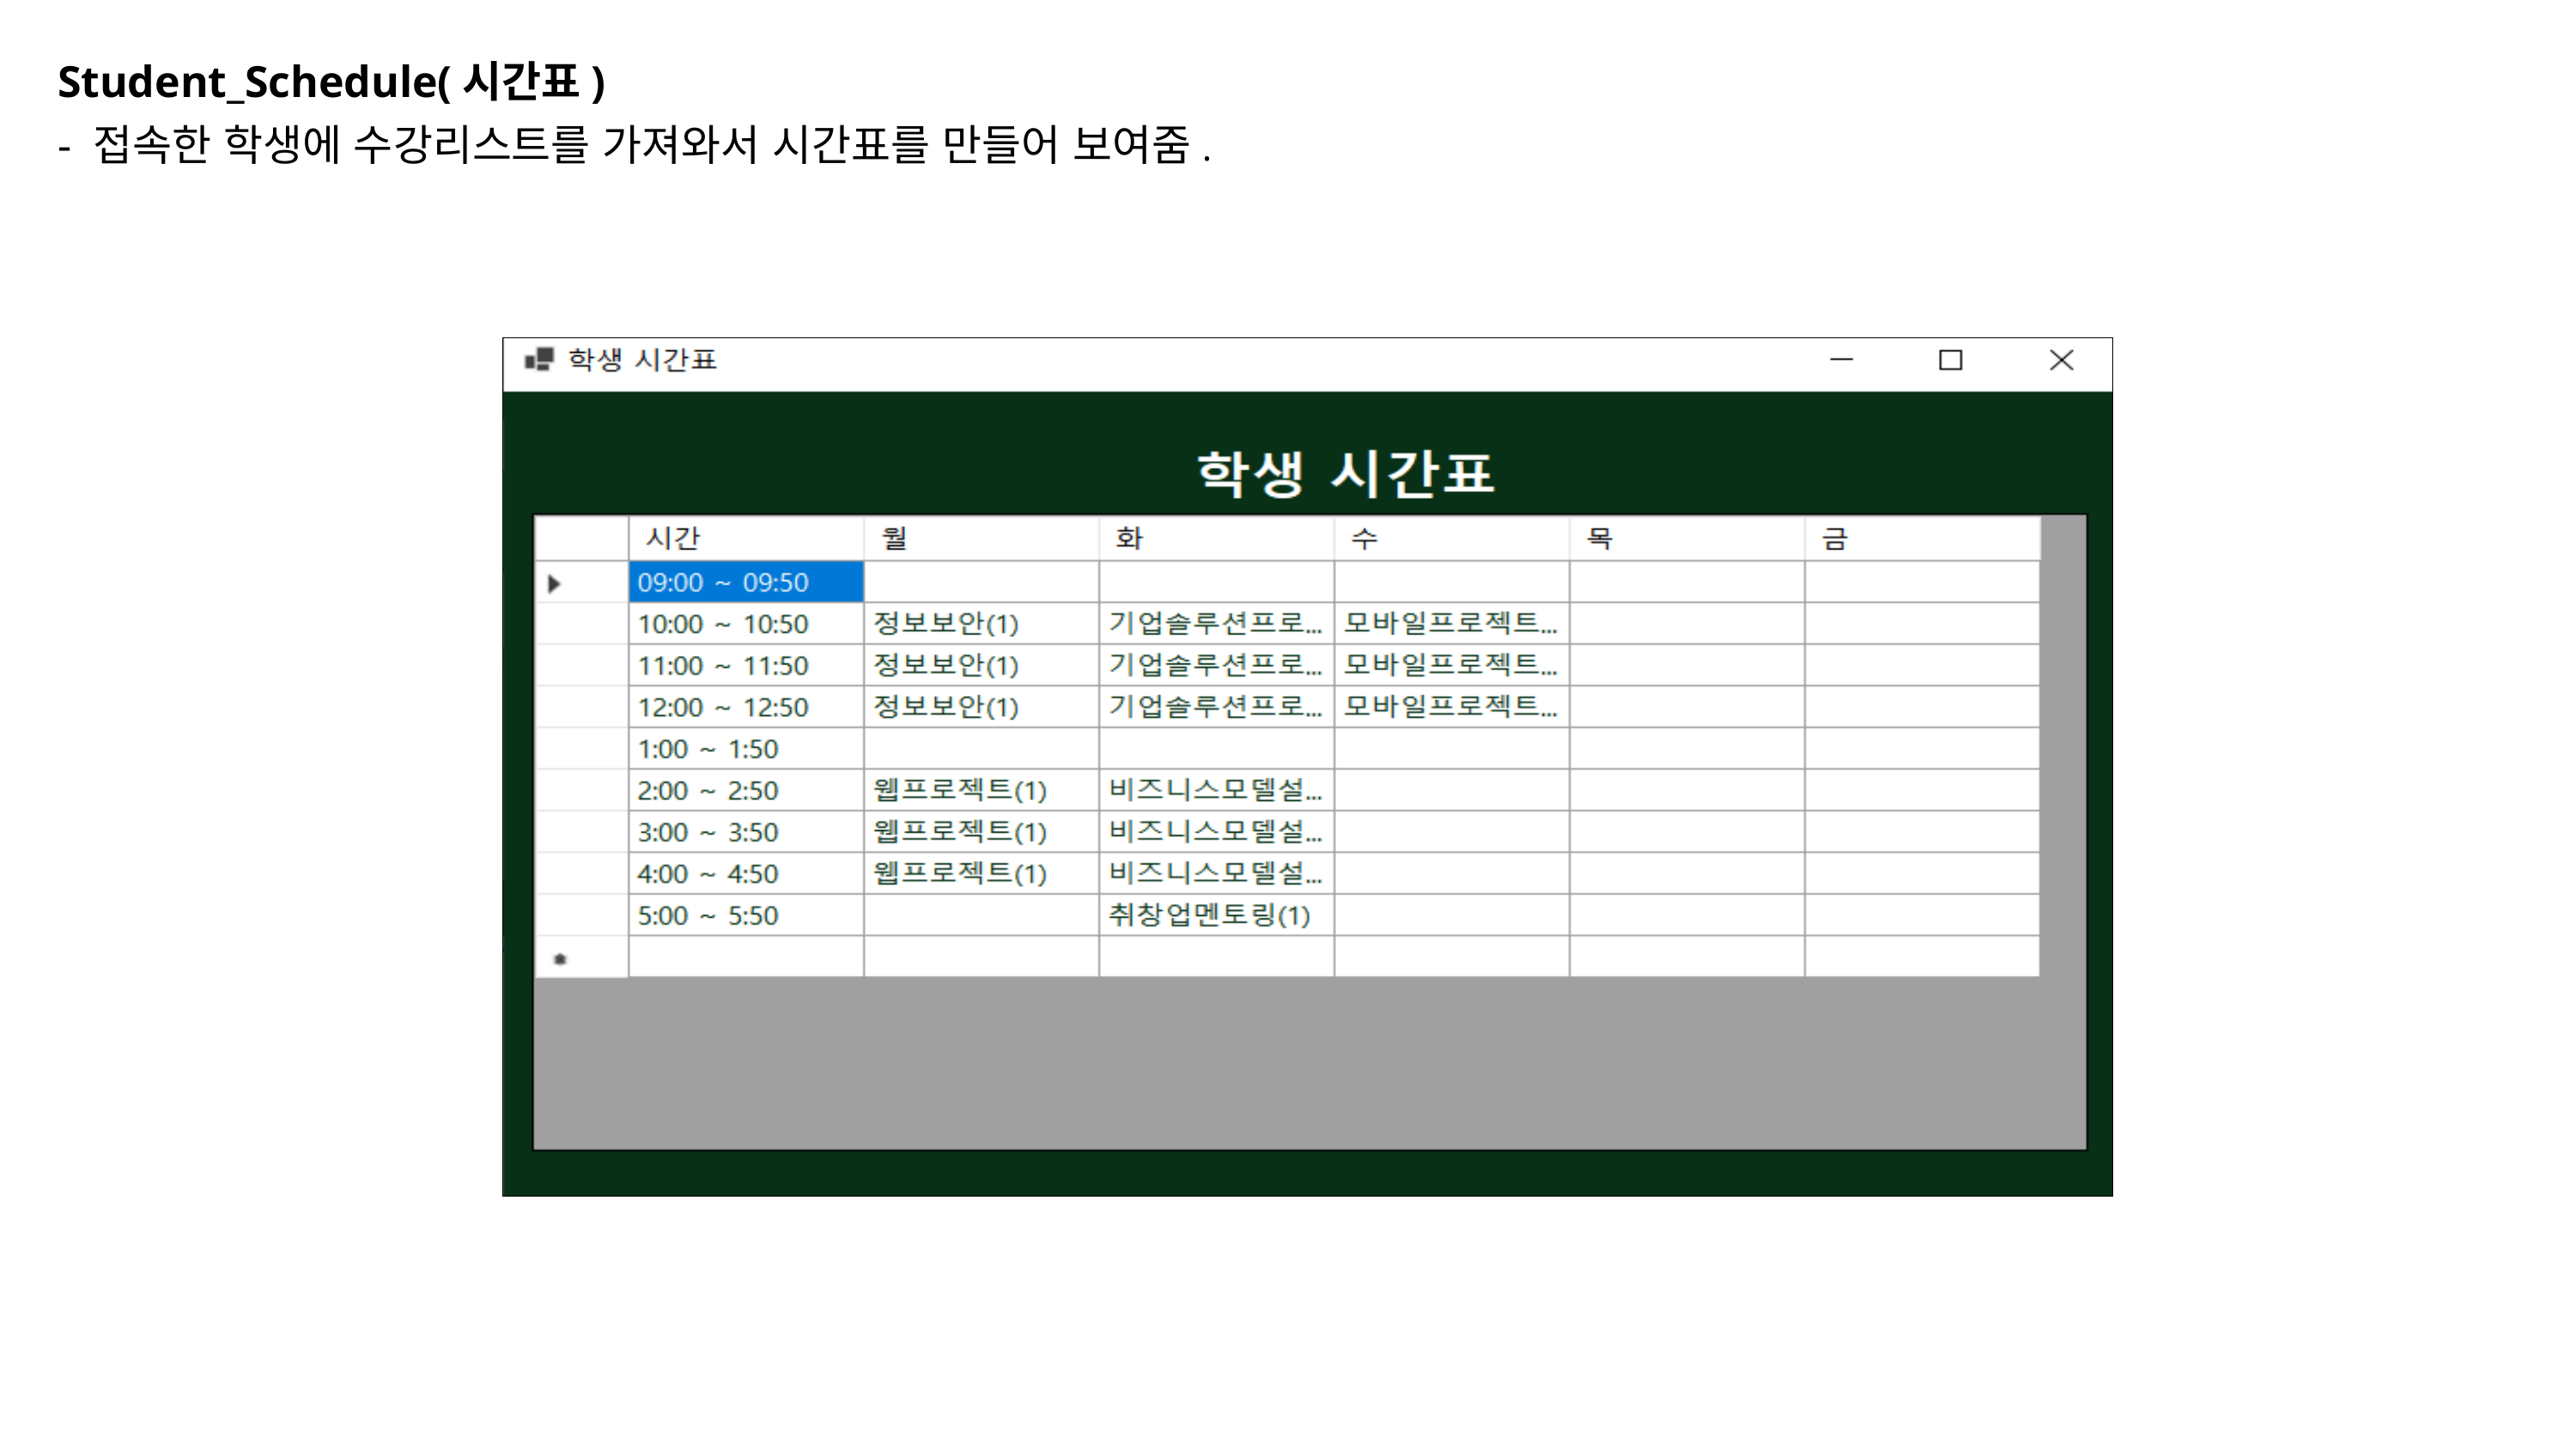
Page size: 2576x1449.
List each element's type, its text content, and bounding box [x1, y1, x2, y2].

text_box - 접속한 학생에 수강리스트를 가져와서 시간표를 만들어 보여줌. [45, 112, 1642, 177]
text_box Student_Schedule(시간표) [45, 48, 1395, 112]
picture [502, 337, 2114, 1197]
